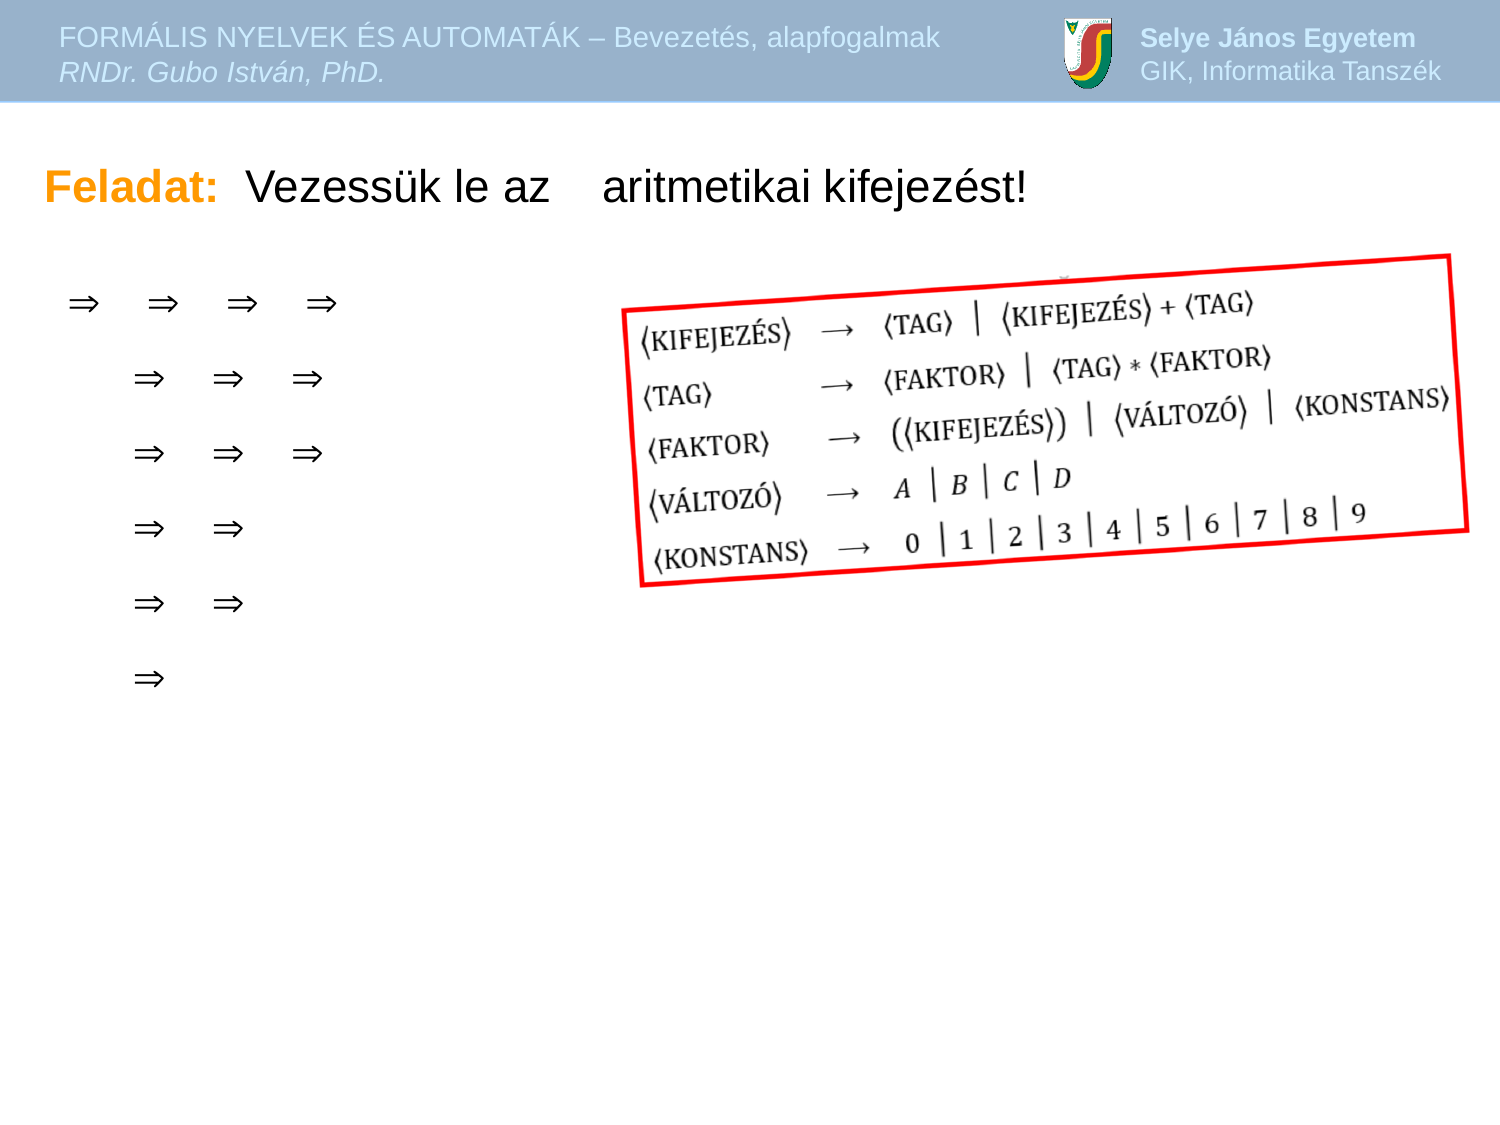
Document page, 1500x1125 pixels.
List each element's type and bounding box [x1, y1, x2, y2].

text_box [0, 0, 1500, 102]
picture [619, 251, 1472, 590]
